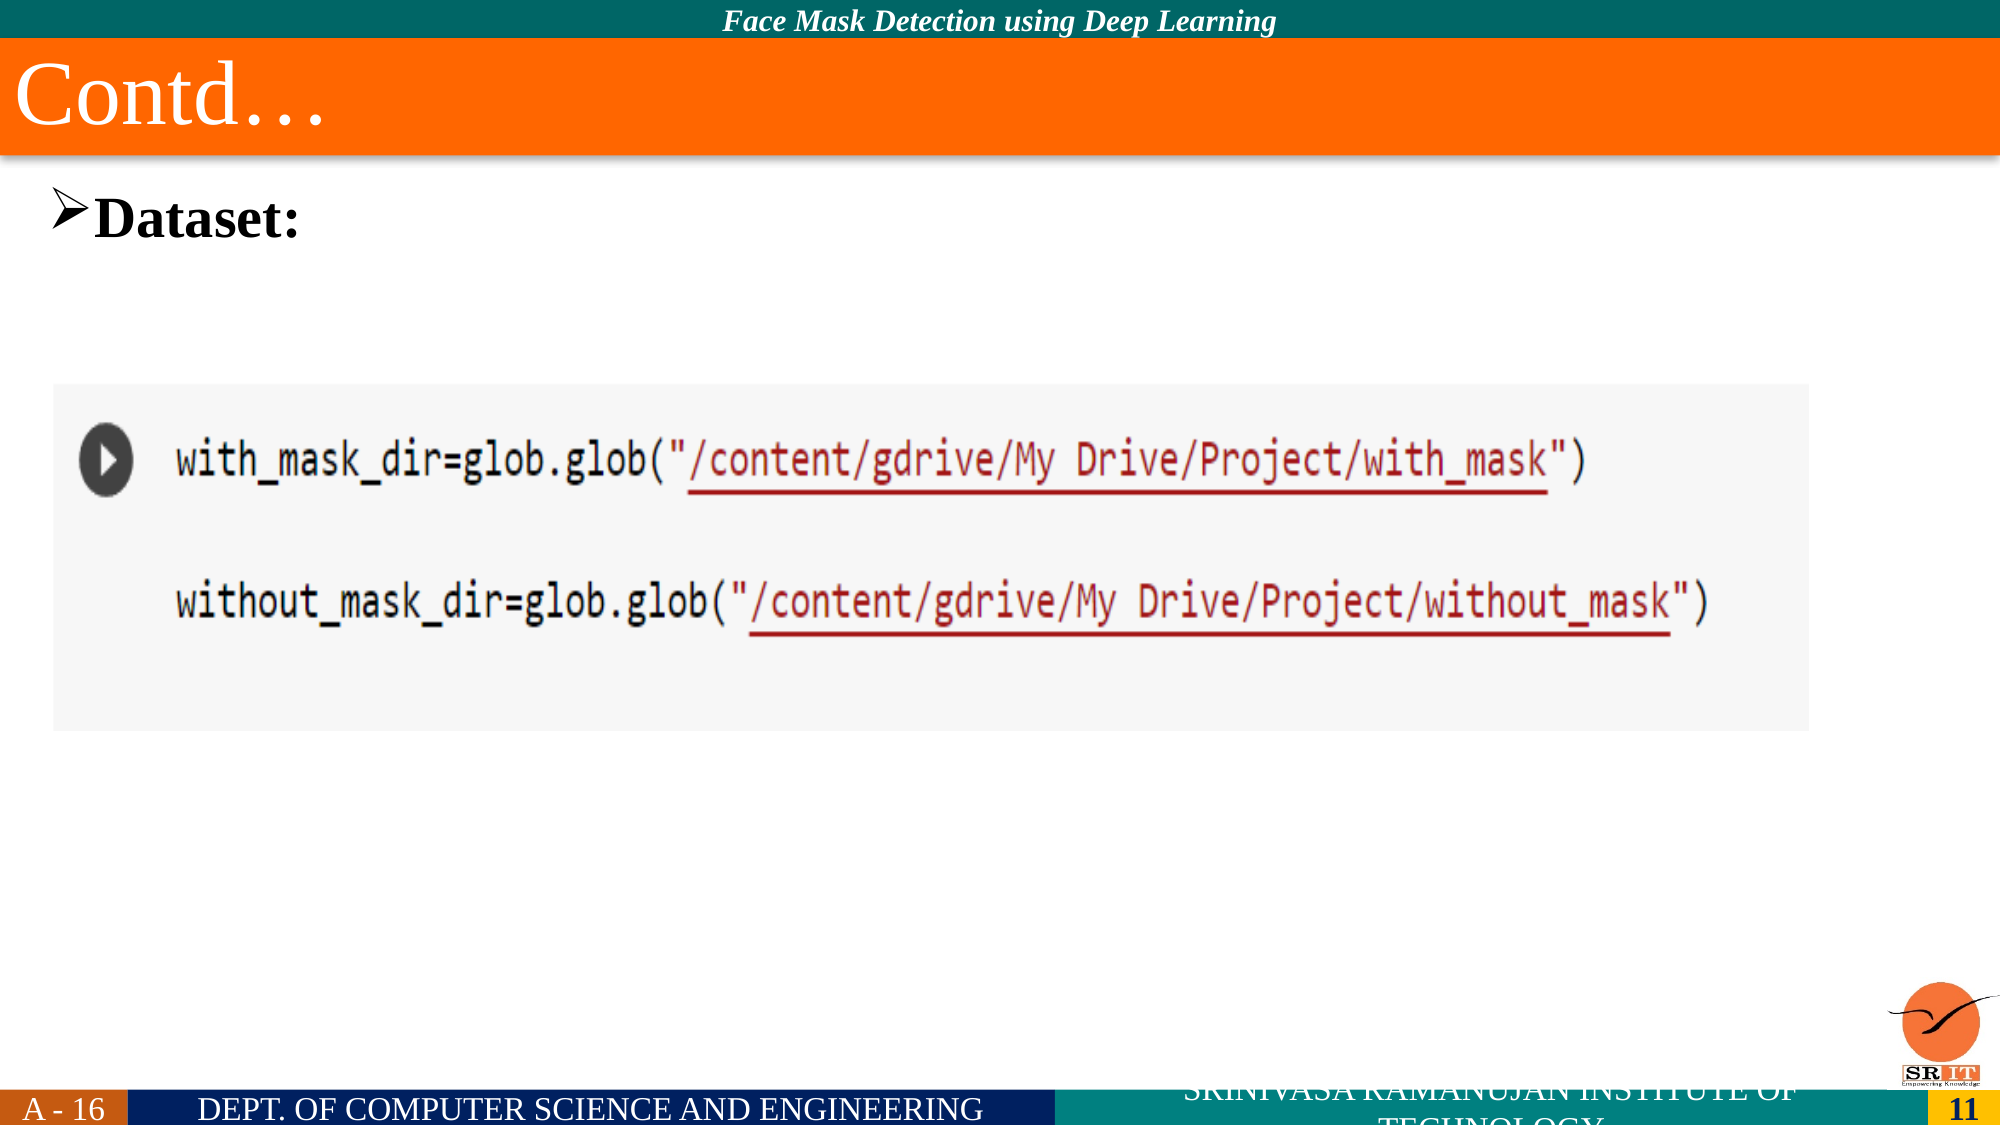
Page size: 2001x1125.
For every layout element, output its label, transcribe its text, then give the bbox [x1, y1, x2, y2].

picture [47, 344, 1809, 731]
title Contd… [0, 38, 2000, 156]
list Dataset: [32, 179, 1965, 1065]
picture [1887, 977, 2000, 1090]
